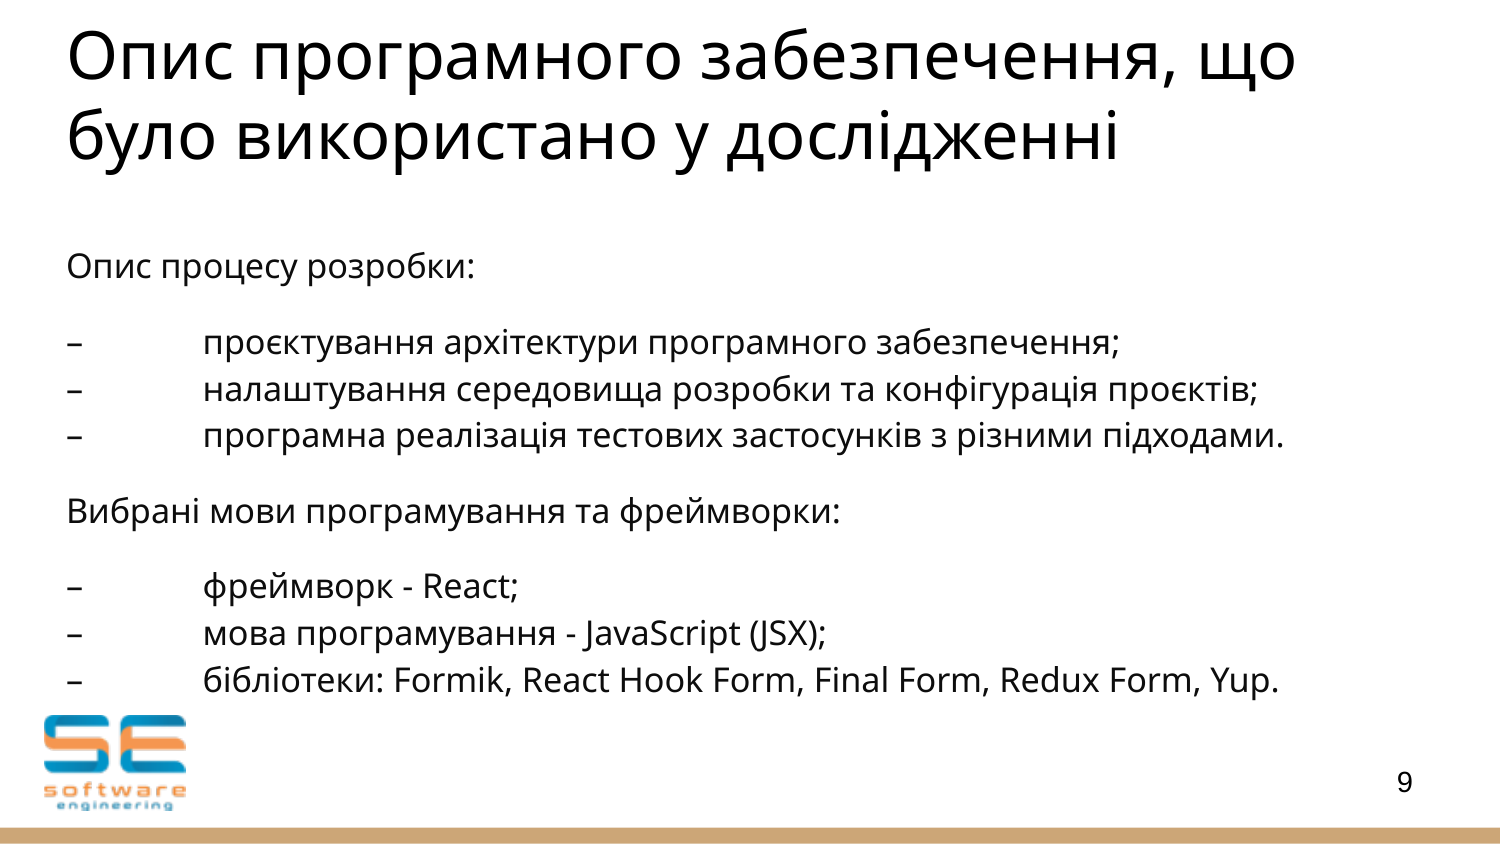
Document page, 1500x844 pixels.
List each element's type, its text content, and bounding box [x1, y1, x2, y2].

text_box 9 [1382, 755, 1500, 806]
list Опис процесу розробки: – проєктування архітектури програмного забезпечення; – налаштування середовища розробки та конфігурація проєктів; – програмна реалізація тестових застосунків з різними підходами. Вибрані мови програмування та фреймворки: – фреймворк - React; – мова програмування - JavaScript (JSX); – бібліотеки: Formik, React Hook Form, Final Form, Redux Form, Yup. [51, 223, 1449, 716]
title Опис програмного забезпечення, що було використано у дослідженні [51, 51, 1449, 188]
picture [43, 714, 186, 811]
